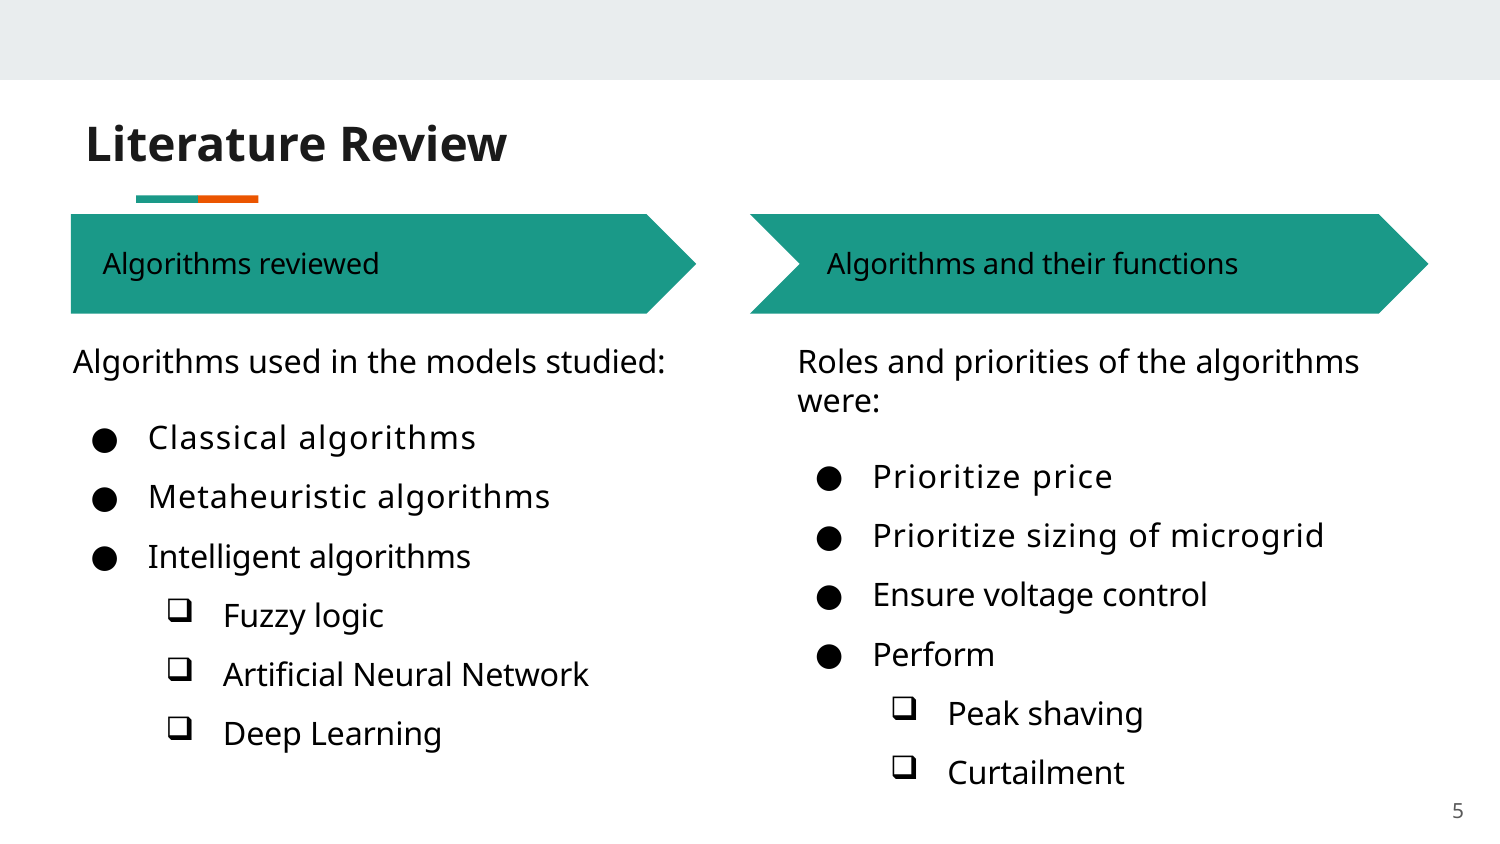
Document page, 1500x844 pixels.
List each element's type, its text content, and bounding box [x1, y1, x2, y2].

slide_number 5 [1450, 796, 1485, 844]
title Literature Review [67, 35, 665, 255]
text_box [749, 268, 795, 314]
text_box [70, 214, 676, 243]
list Algorithms reviewed Algorithms used in the models studied: Classical algorithms Metaheuristic algorithms Intelligent algorithms Fuzzy logic Artificial Neural Network Deep Learning [70, 243, 701, 753]
text_box [749, 214, 1408, 260]
text_box Algorithms and their functions Roles and priorities of the algorithms were: Prioritize price Prioritize sizing of microgrid Ensure voltage control Perform Peak shaving Curtailment [795, 243, 1426, 791]
